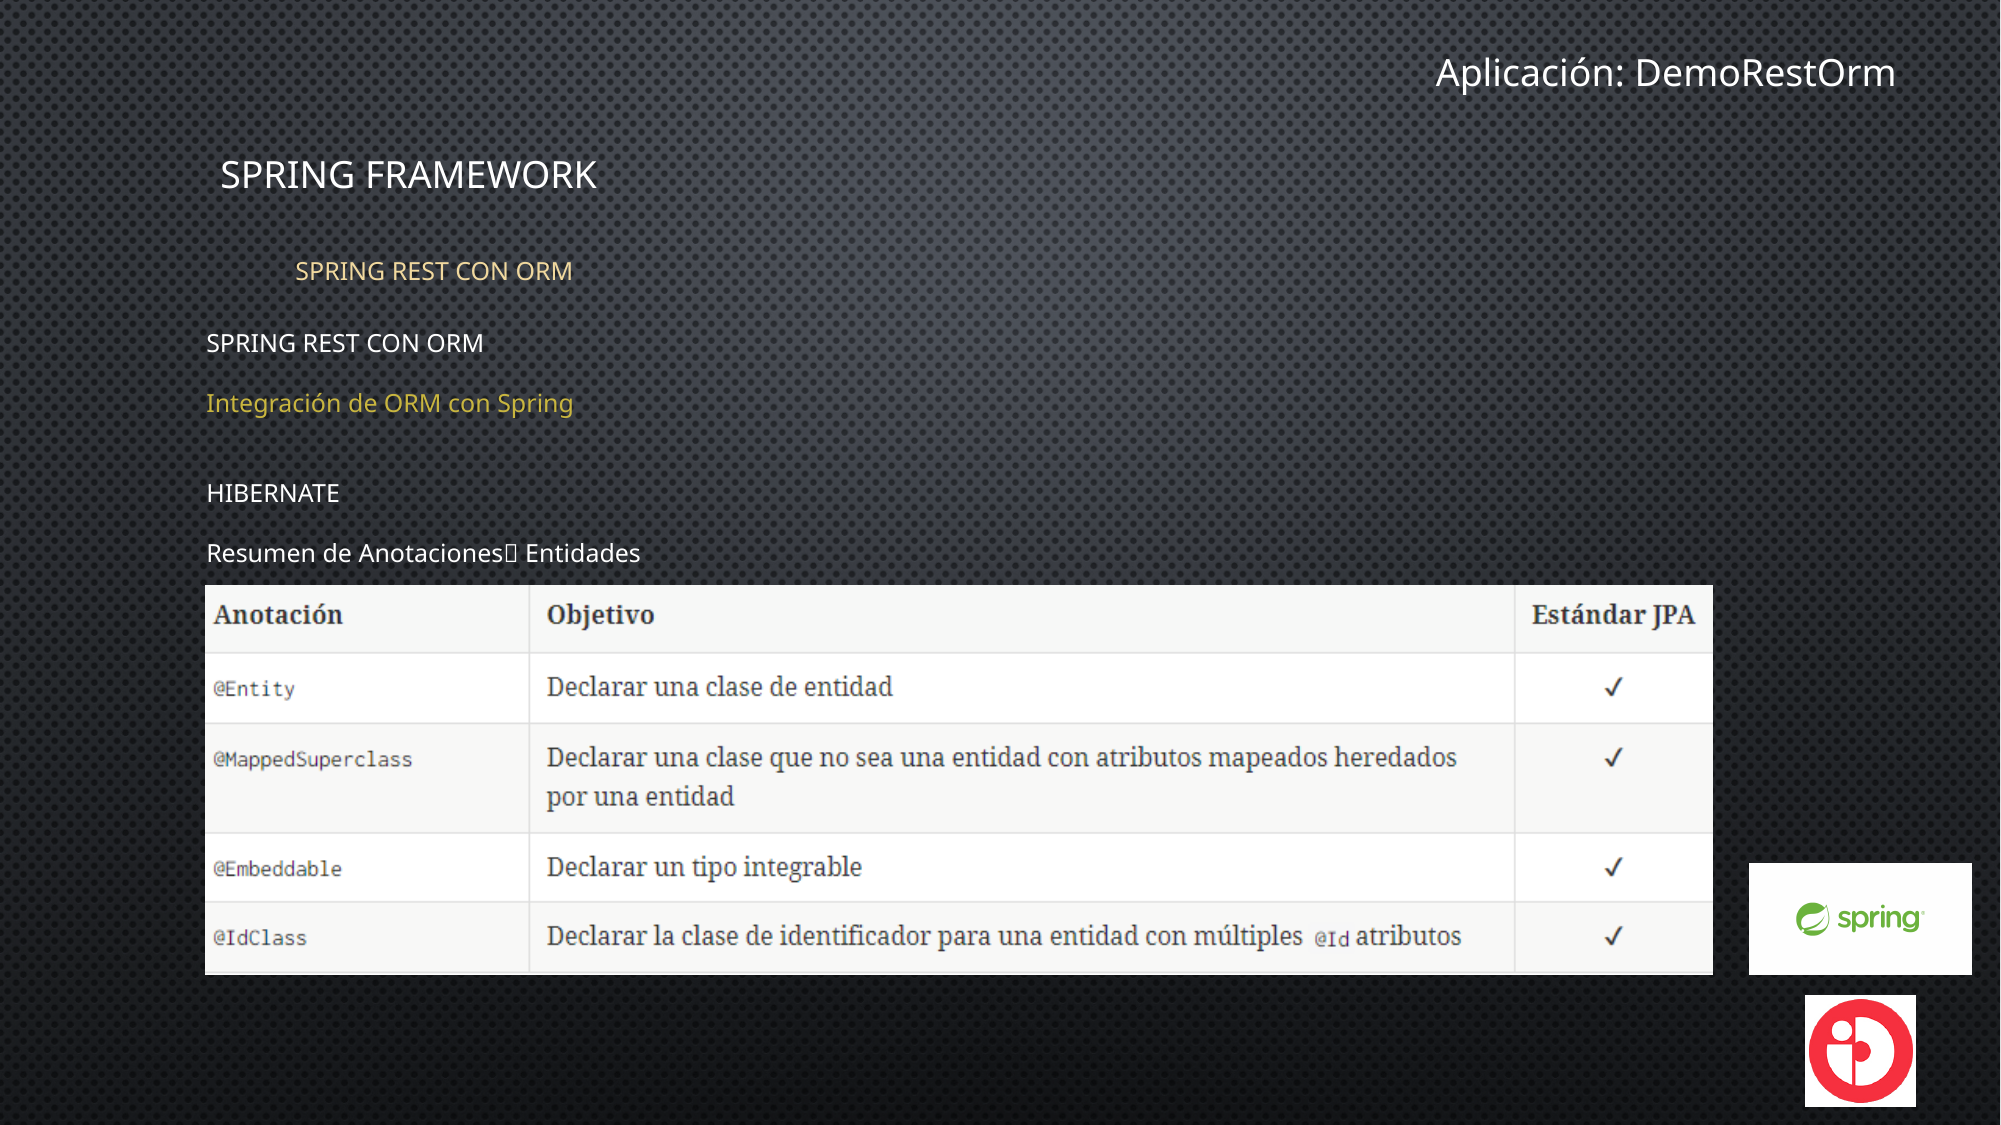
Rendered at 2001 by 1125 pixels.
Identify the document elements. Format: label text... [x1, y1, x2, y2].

picture [205, 584, 1713, 975]
picture [1804, 995, 1917, 1107]
picture [1749, 863, 1972, 975]
text_box Aplicación: DemoRestOrm [1345, 41, 2000, 102]
text_box SPRING FRAMEWORK SPRING REST CON ORM [205, 143, 1696, 473]
text_box SPRING REST CON ORM Integración de ORM con Spring HIBERNATE Resumen de Anotaciones Entidades [116, 290, 1606, 1125]
